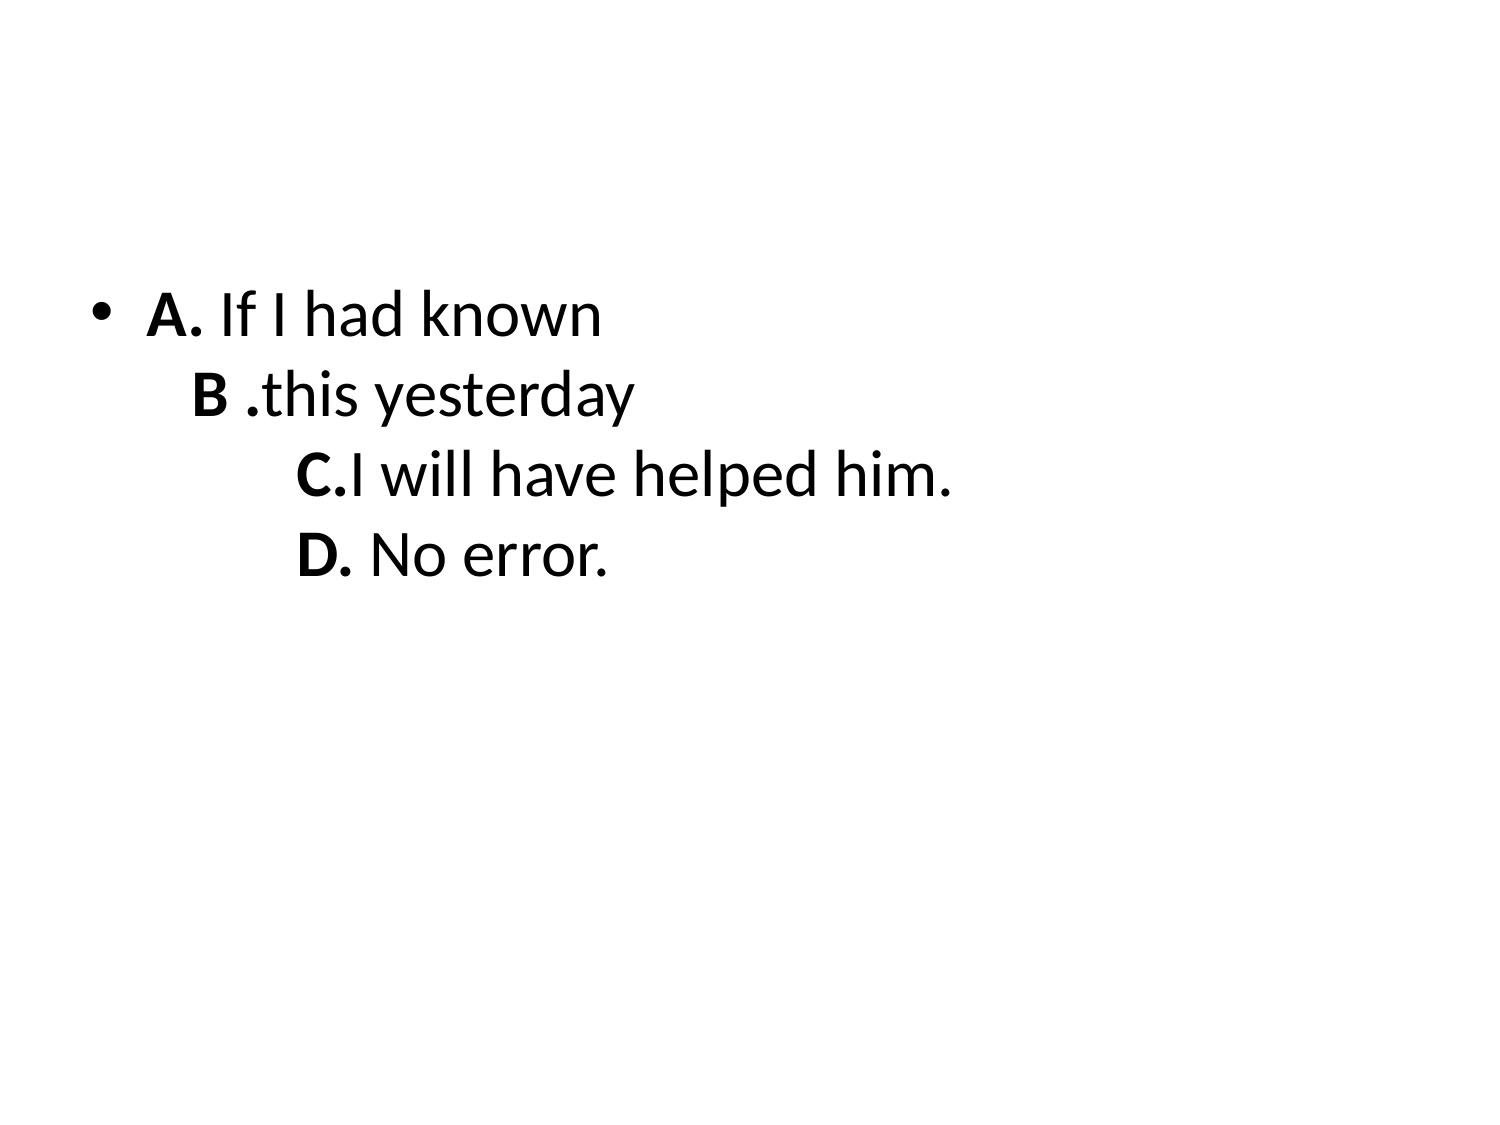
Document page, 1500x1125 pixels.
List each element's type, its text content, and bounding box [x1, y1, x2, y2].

list A. If I had known B .this yesterday C.I will have helped him. D. No error. [75, 262, 1425, 1005]
